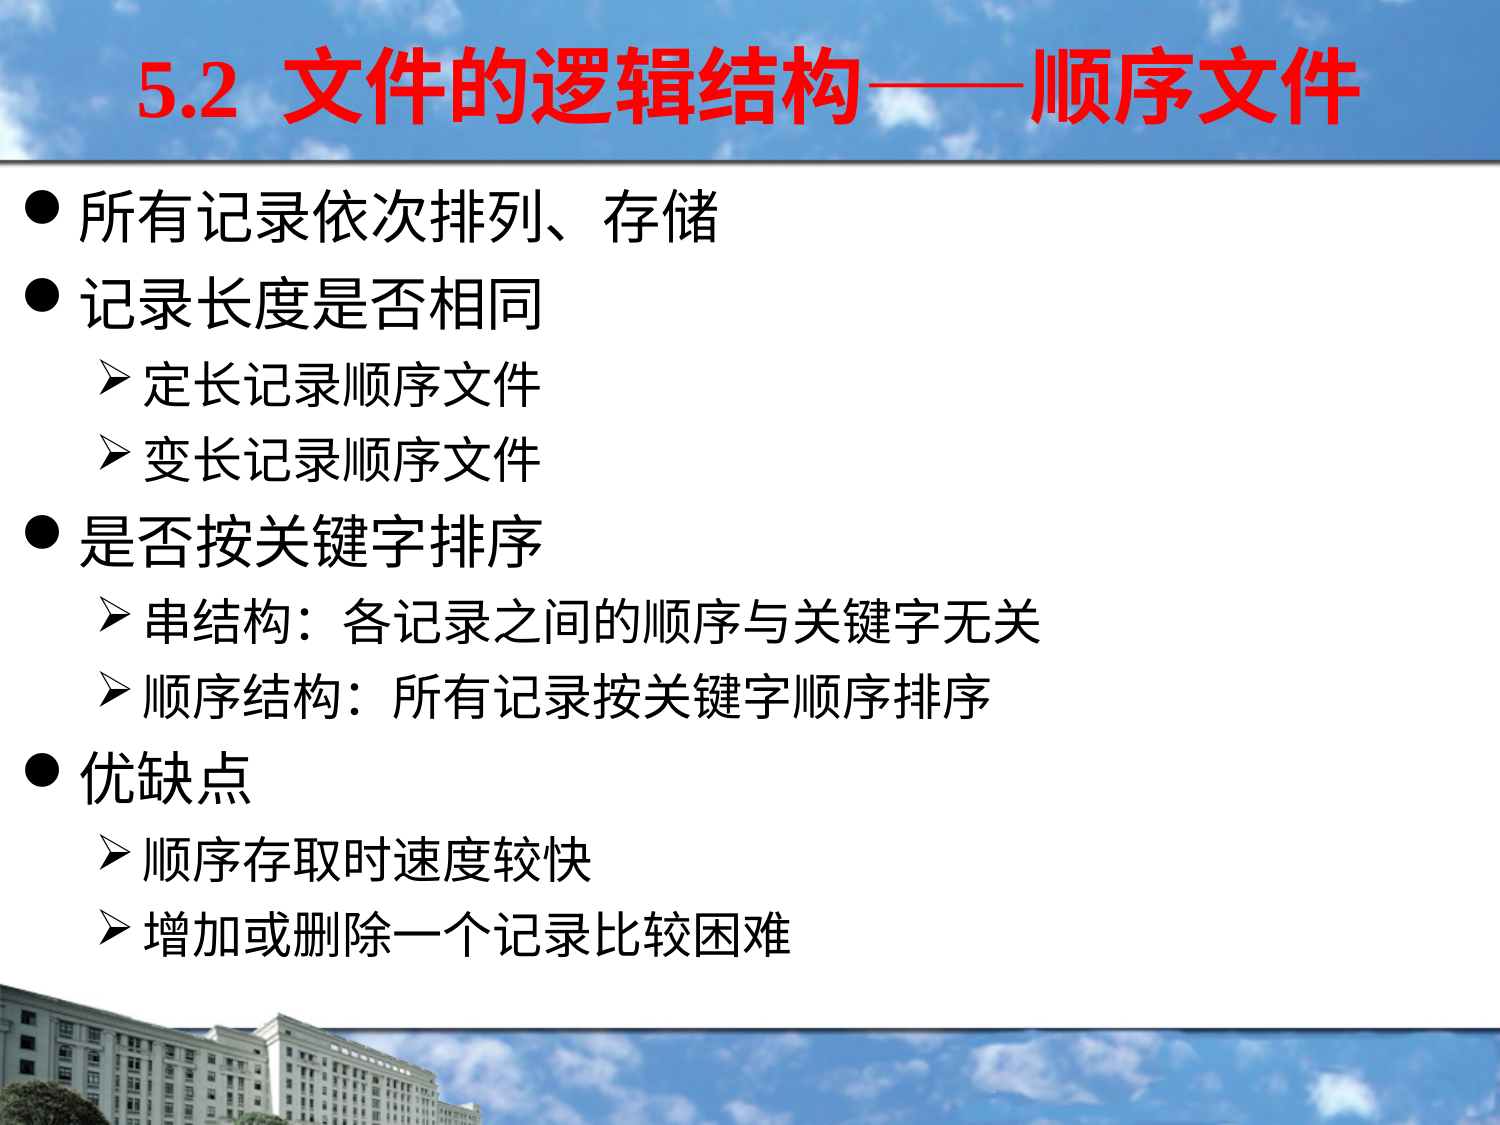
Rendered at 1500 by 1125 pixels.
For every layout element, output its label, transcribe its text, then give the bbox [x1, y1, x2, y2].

text_box 5.2 文件的逻辑结构——顺序文件 [74, 7, 1425, 161]
picture [0, 0, 1500, 1125]
text_box 所有记录依次排列、存储 记录长度是否相同 定长记录顺序文件 变长记录顺序文件 是否按关键字排序 串结构：各记录之间的顺序与关键字无关 顺序结构：所有记录按关键字顺序排序 优缺点 顺序存取时速度较快 增加或删除一个记录比较困难 [5, 172, 1500, 1024]
